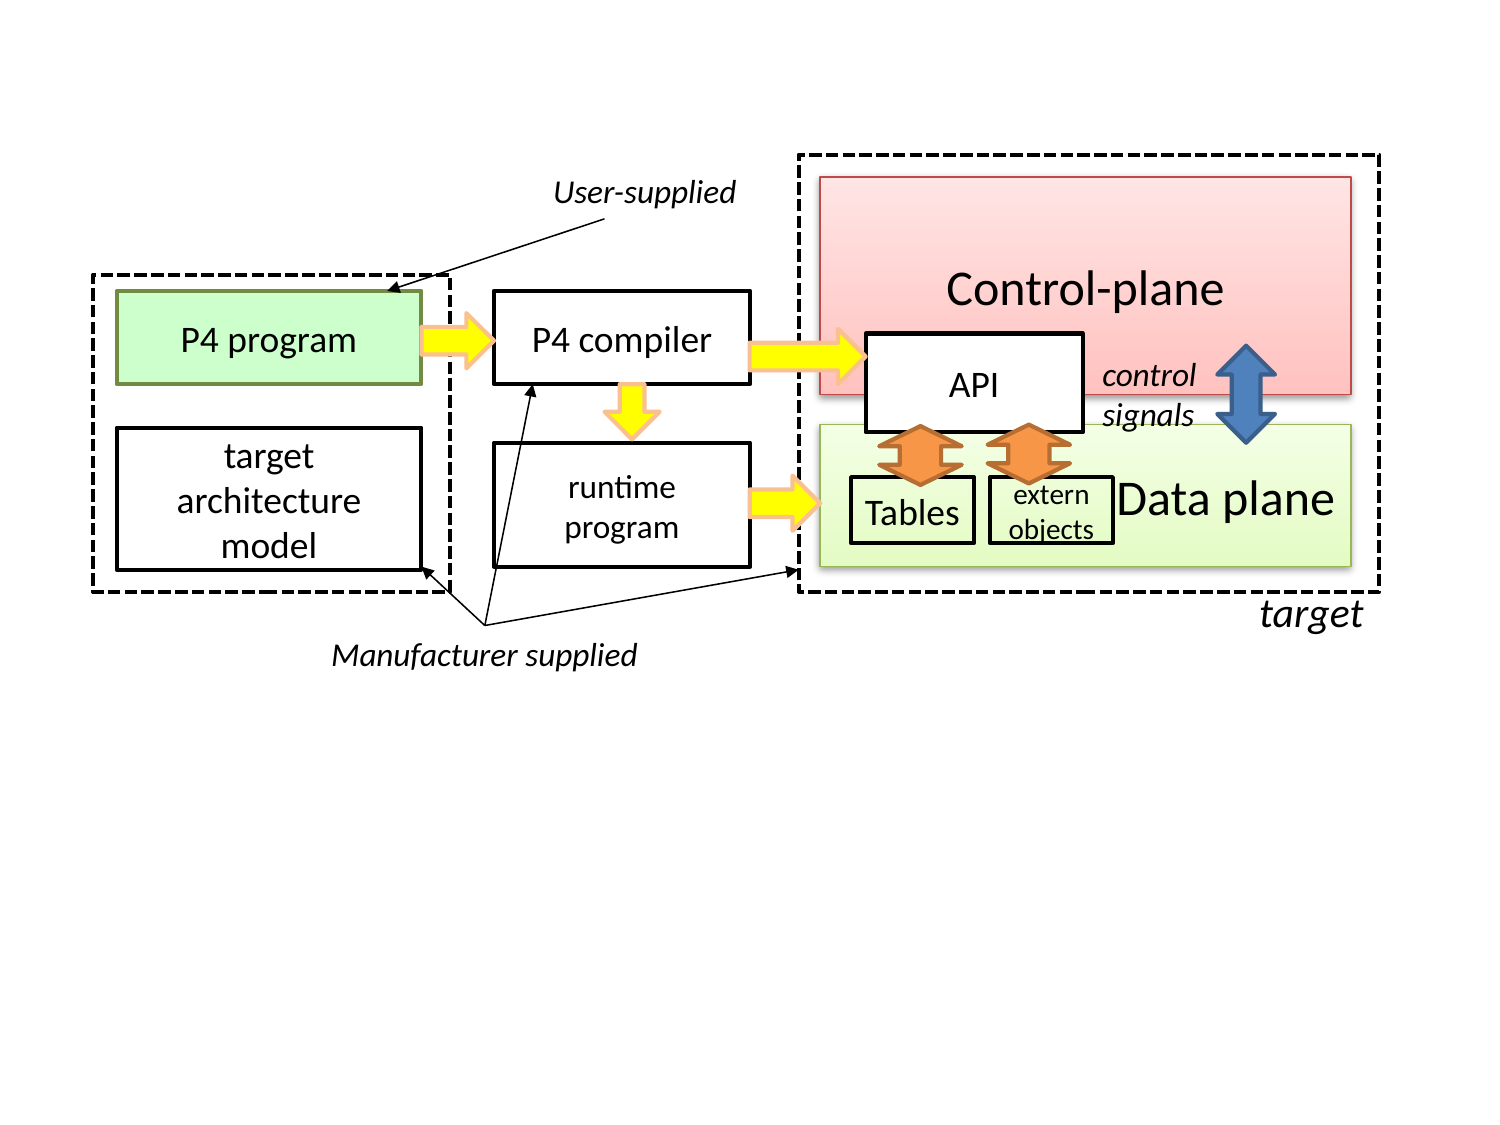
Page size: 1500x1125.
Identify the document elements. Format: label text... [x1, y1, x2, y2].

text_box [747, 473, 823, 533]
text_box [602, 382, 662, 442]
text_box User-supplied [538, 163, 752, 218]
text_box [484, 383, 534, 569]
text_box API [864, 331, 1085, 434]
text_box [797, 153, 1381, 594]
text_box target [1244, 578, 1379, 644]
text_box [877, 424, 964, 487]
text_box [747, 327, 868, 387]
text_box runtime program [538, 441, 752, 568]
text_box [91, 273, 452, 594]
text_box control signals [1087, 345, 1213, 440]
text_box Manufacturer supplied [316, 625, 654, 681]
text_box extern objects [988, 475, 1115, 545]
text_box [421, 566, 479, 626]
text_box [419, 311, 497, 371]
text_box [985, 422, 1073, 486]
text_box P4 compiler [492, 289, 752, 386]
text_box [386, 218, 605, 292]
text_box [484, 569, 799, 626]
